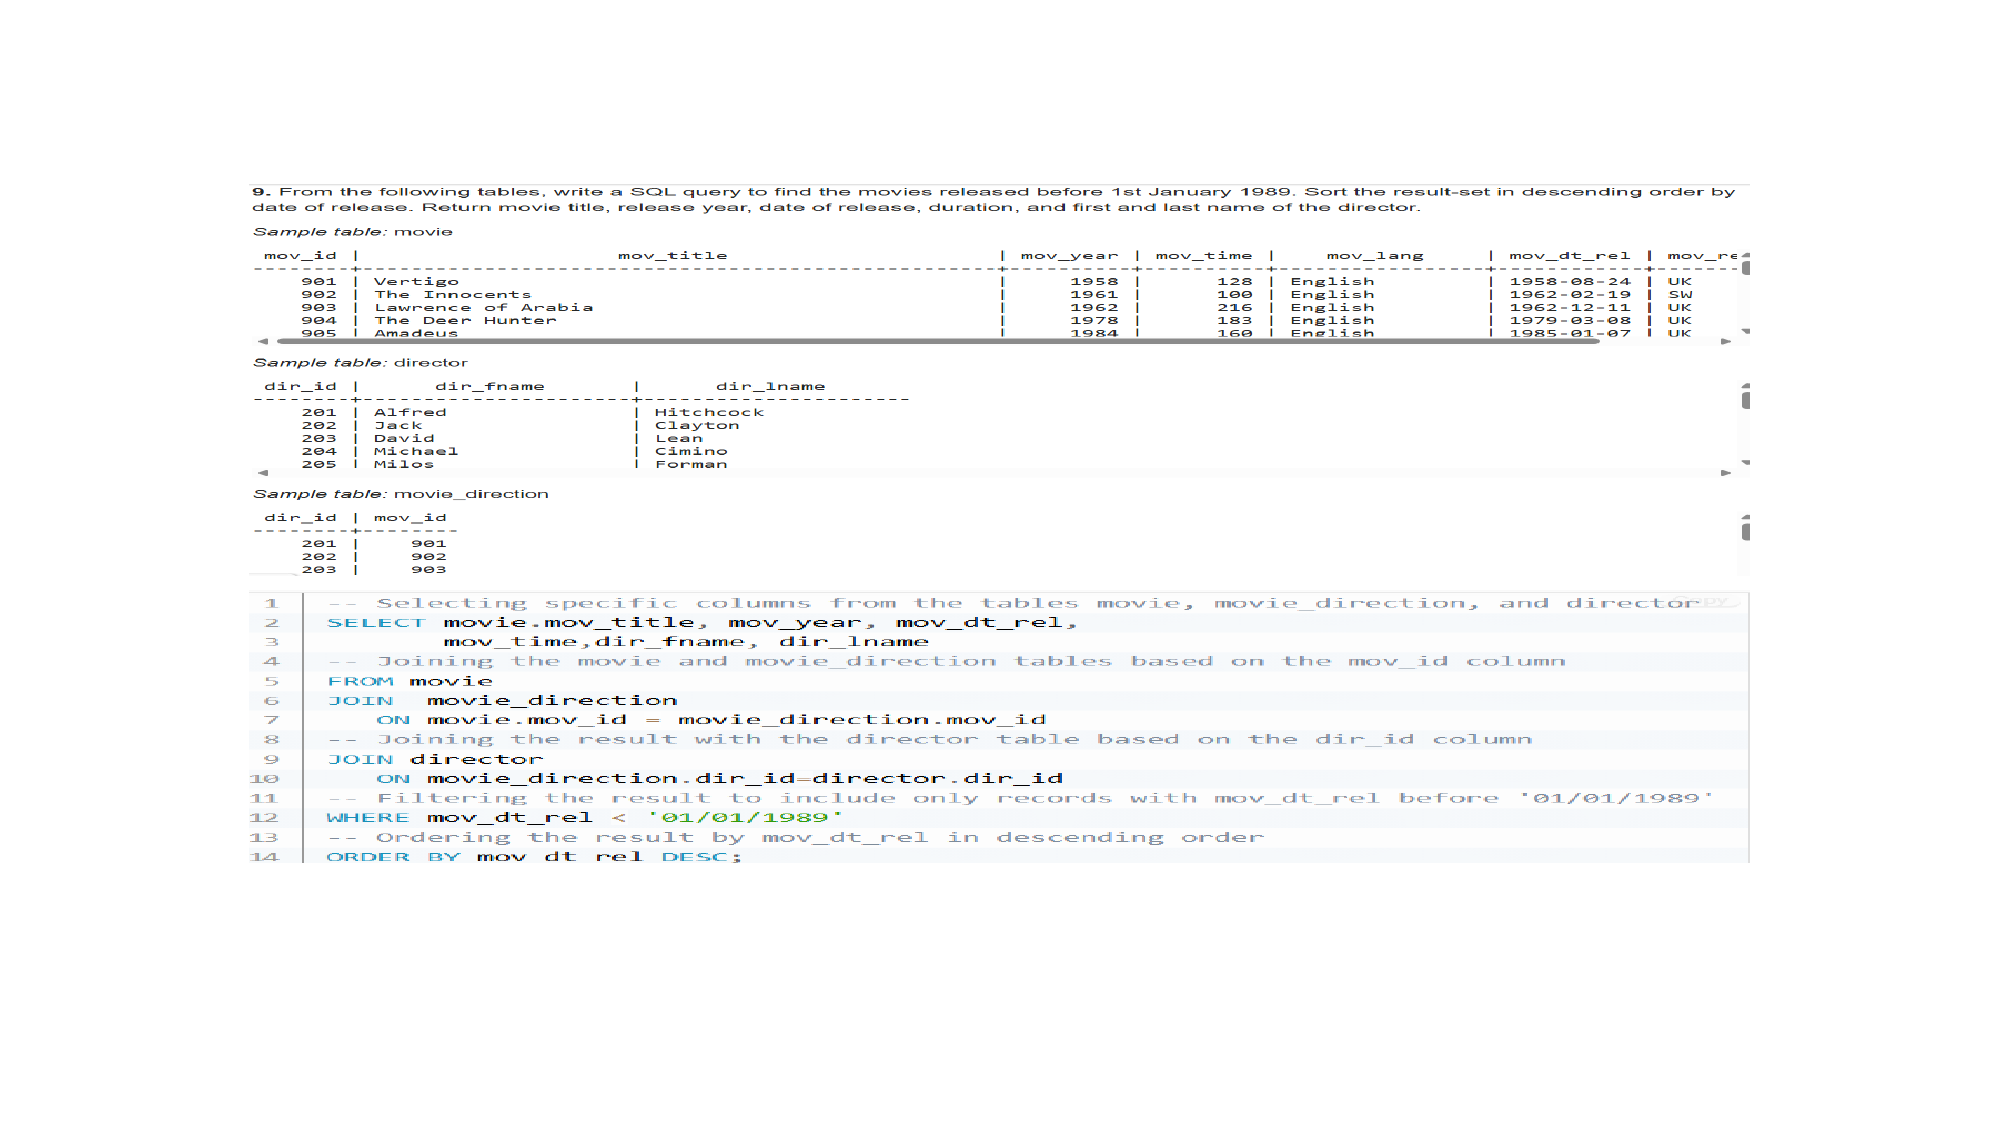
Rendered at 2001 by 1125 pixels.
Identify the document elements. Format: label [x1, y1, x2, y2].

picture [249, 590, 1750, 863]
picture [249, 184, 1750, 576]
